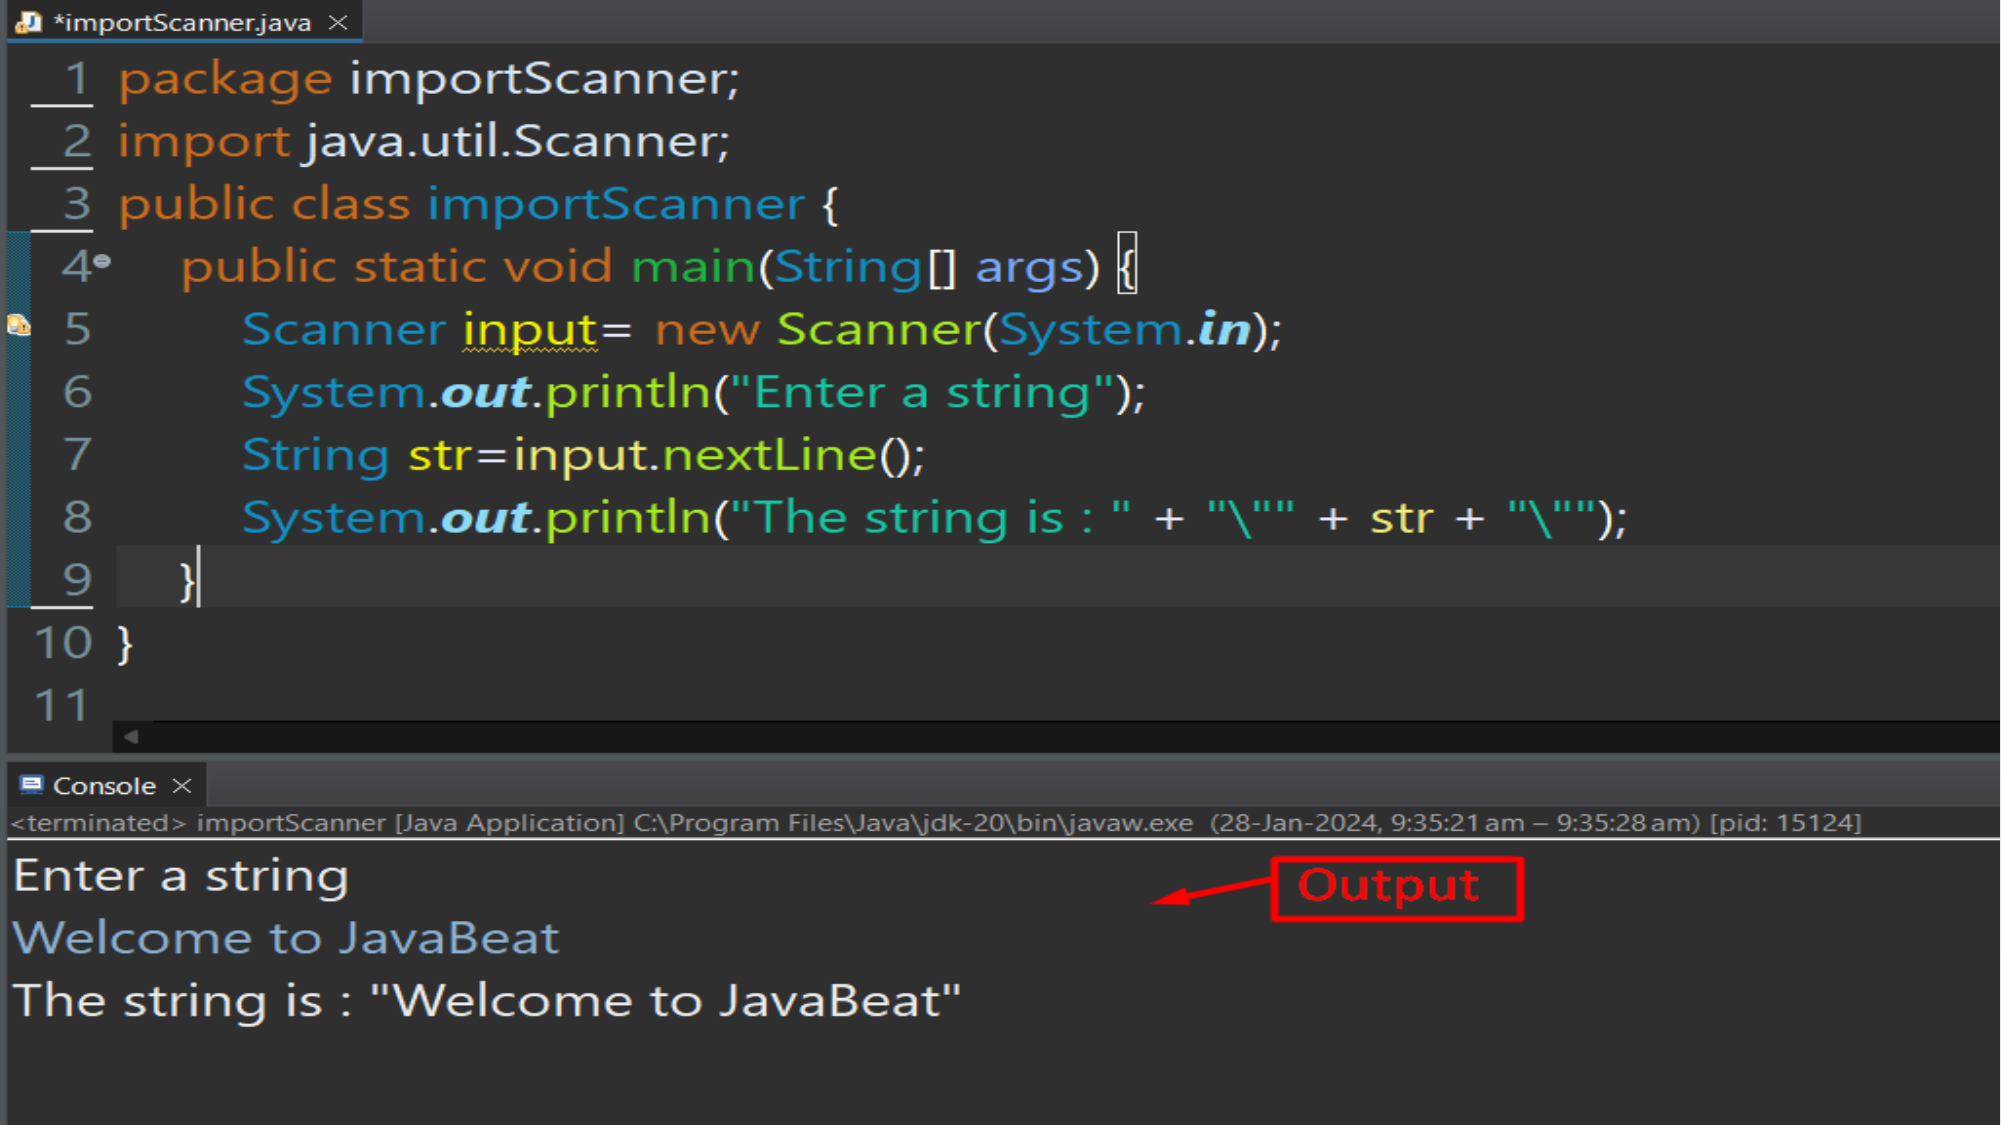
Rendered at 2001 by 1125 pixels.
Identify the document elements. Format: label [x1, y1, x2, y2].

list [0, 0, 2000, 1125]
